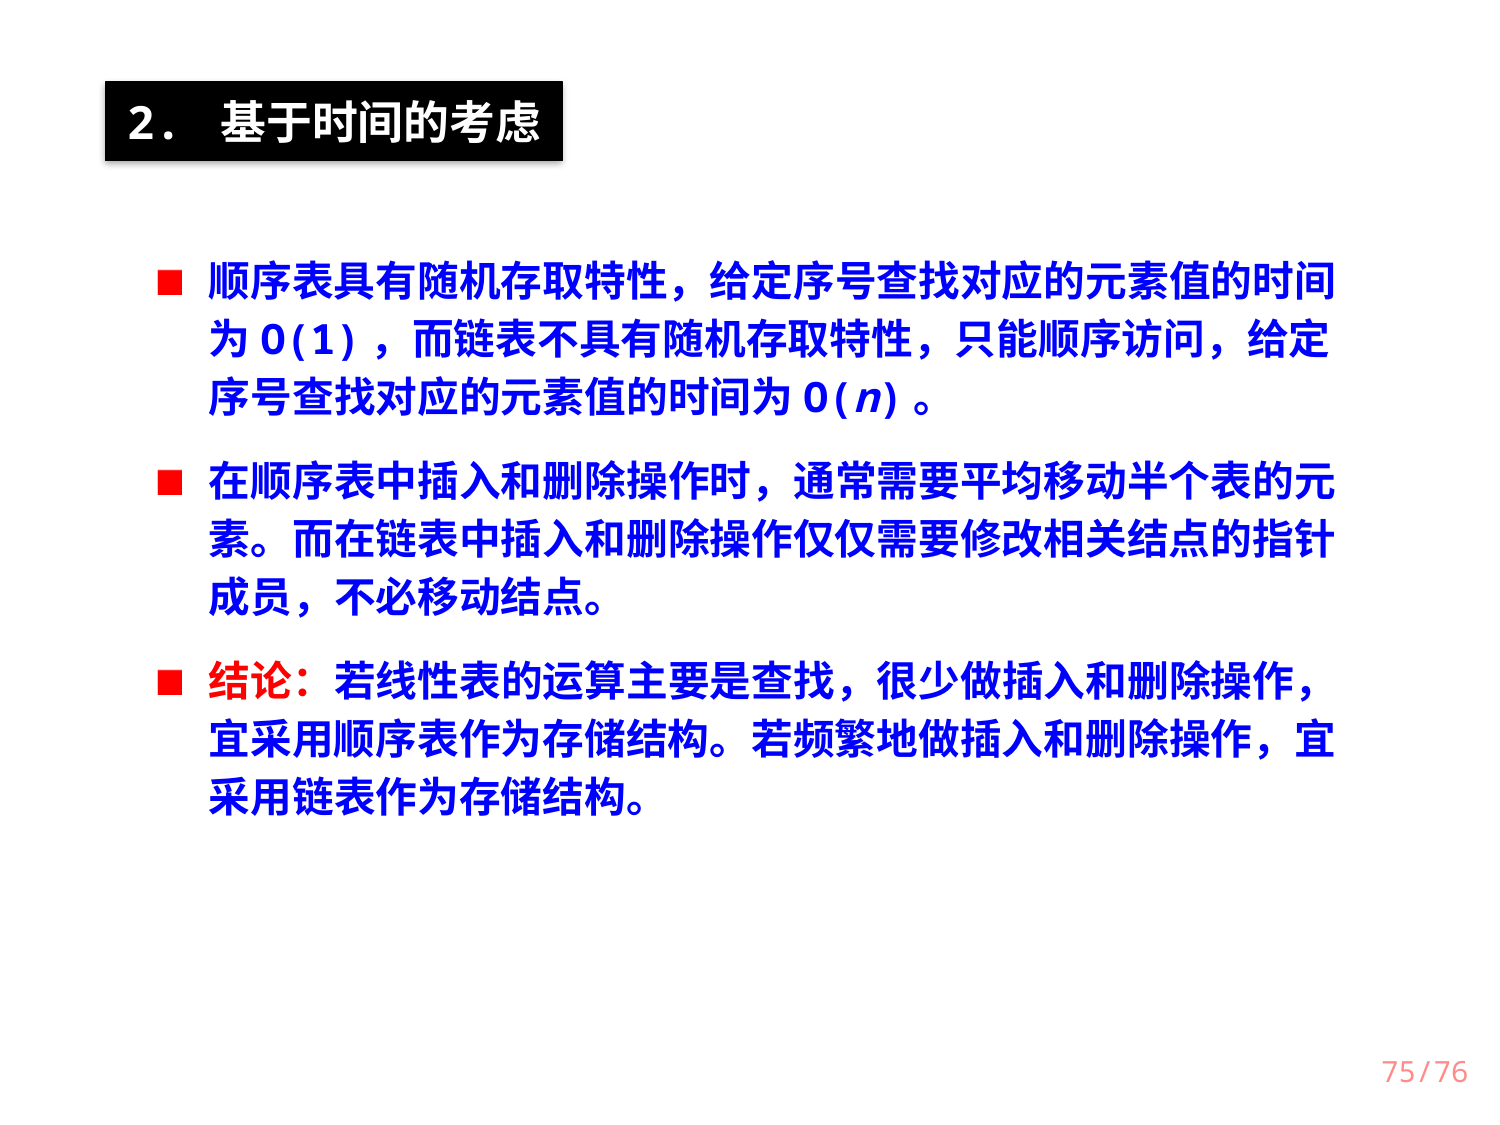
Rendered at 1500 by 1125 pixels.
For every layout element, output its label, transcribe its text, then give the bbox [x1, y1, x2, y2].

slide_number /76 [1347, 1042, 1484, 1103]
picture [152, 664, 182, 695]
picture [152, 264, 182, 295]
text_box 顺序表具有随机存取特性，给定序号查找对应的元素值的时间为O(1)，而链表不具有随机存取特性，只能顺序访问，给定序号查找对应的元素值的时间为O(n)。 在顺序表中插入和删除操作时，通常需要平均移动半个表的元素。而在链表中插入和删除操作仅仅需要修改相关结点的指针成员，不必移动结点。 结论：若线性表的运算主要是查找，很少做插入和删除操作，宜采用顺序表作为存储结构。若频繁地做插入和删除操作，宜采用链表作为存储结构。 [127, 220, 1373, 847]
text_box 2. 基于时间的考虑 [105, 81, 563, 161]
picture [152, 464, 182, 495]
